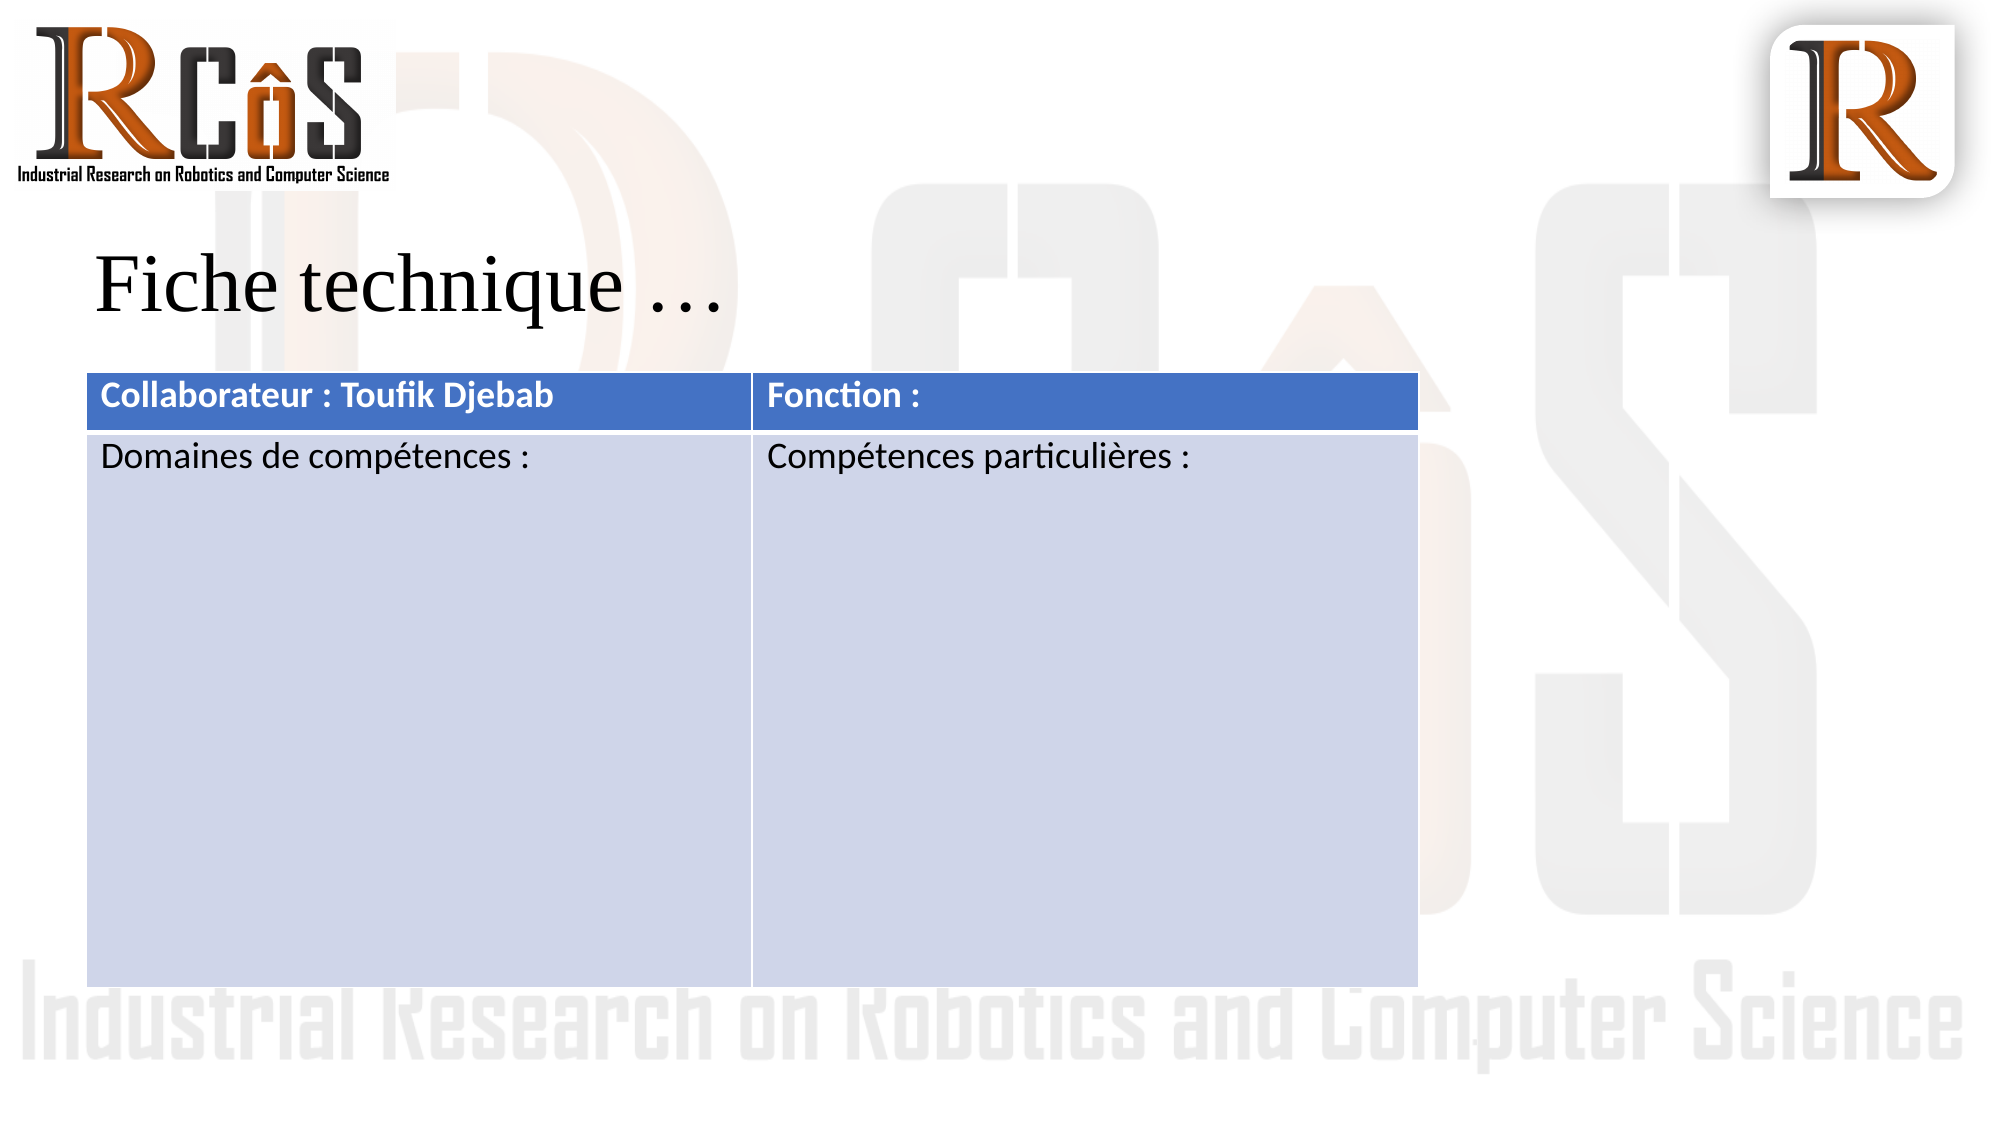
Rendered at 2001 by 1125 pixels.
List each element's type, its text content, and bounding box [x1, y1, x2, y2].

picture [1777, 32, 1948, 191]
picture [13, 19, 396, 191]
table_cell Compétences particulières : [753, 435, 1418, 987]
text_box Fiche technique … [50, 220, 1358, 336]
table_header Fonction : [753, 373, 1418, 430]
table_cell Domaines de compétences : [87, 435, 751, 987]
table_header Collaborateur : Toufik Djebab [87, 373, 751, 430]
